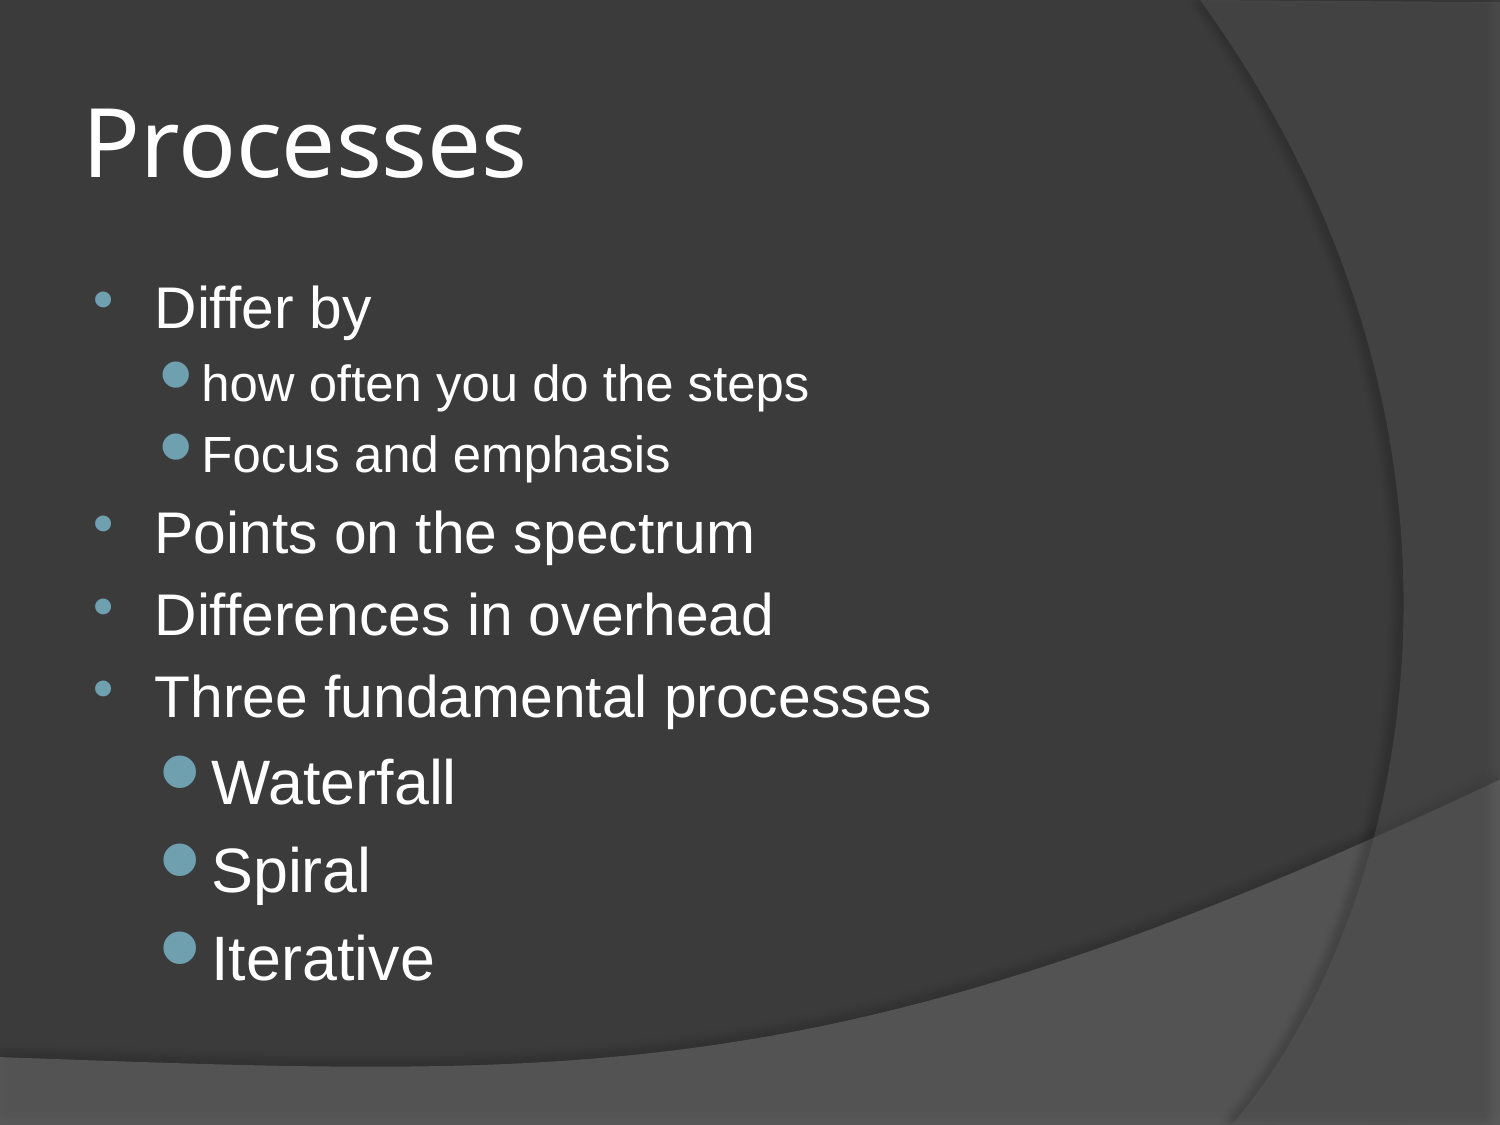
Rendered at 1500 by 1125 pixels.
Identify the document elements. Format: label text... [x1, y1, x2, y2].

title Processes [75, 45, 1300, 233]
list Differ by how often you do the steps Focus and emphasis Points on the spectrum Differences in overhead Three fundamental processes Waterfall Spiral Iterative [75, 262, 1300, 1005]
